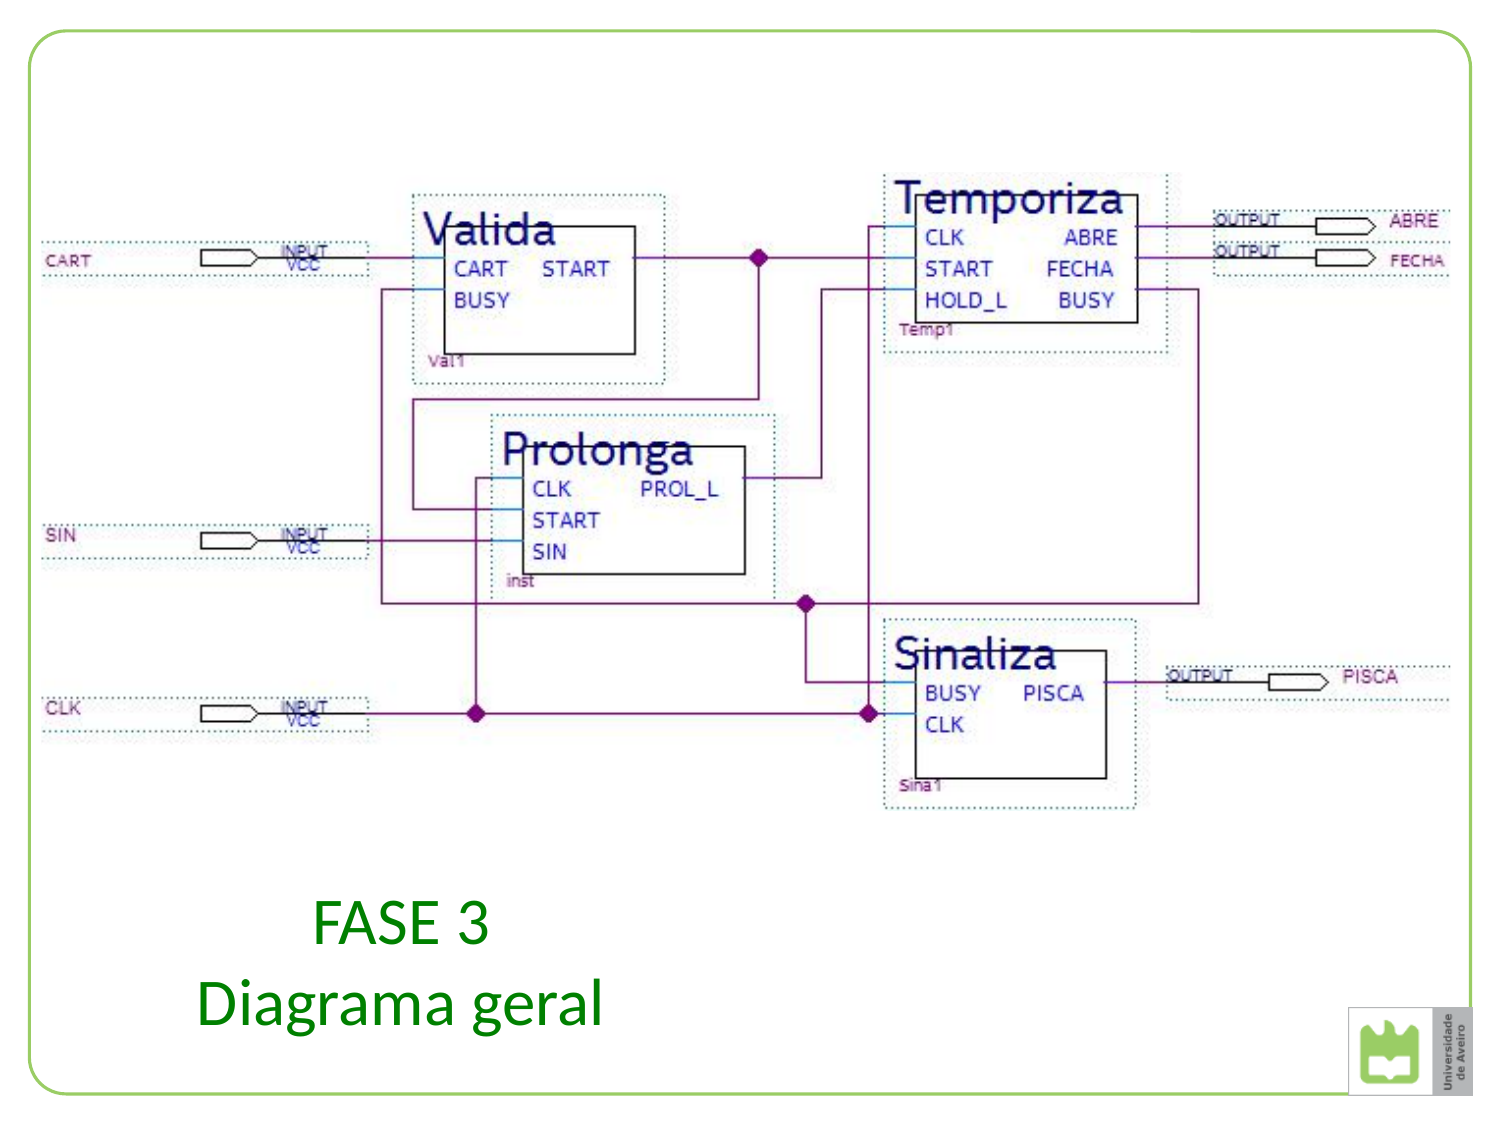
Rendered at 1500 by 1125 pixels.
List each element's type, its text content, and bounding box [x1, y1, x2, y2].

title FASE 3 Diagrama geral [100, 869, 703, 1047]
picture [41, 172, 1451, 811]
picture [1348, 1007, 1473, 1096]
